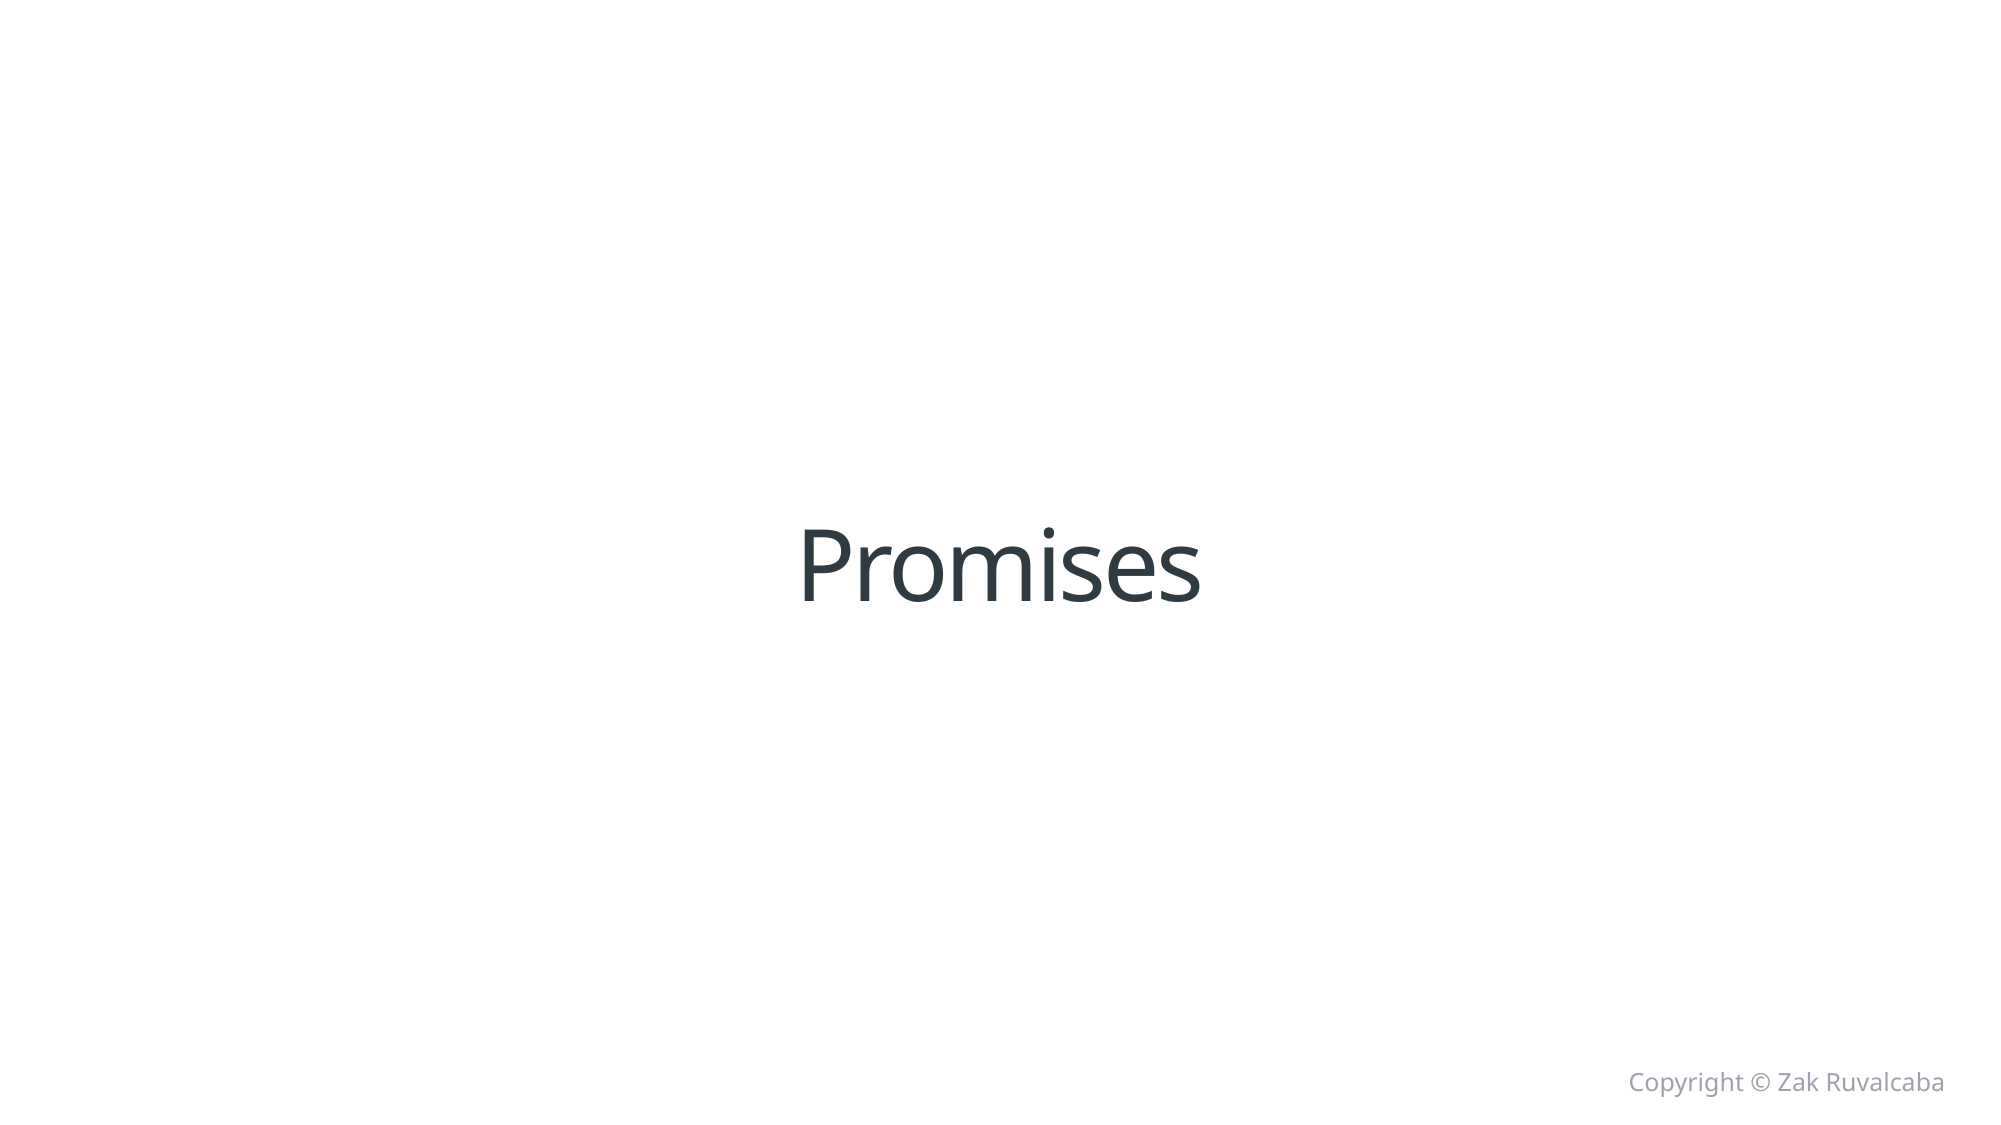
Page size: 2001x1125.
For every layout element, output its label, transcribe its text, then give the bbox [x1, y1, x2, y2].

title Promises [251, 494, 1749, 631]
